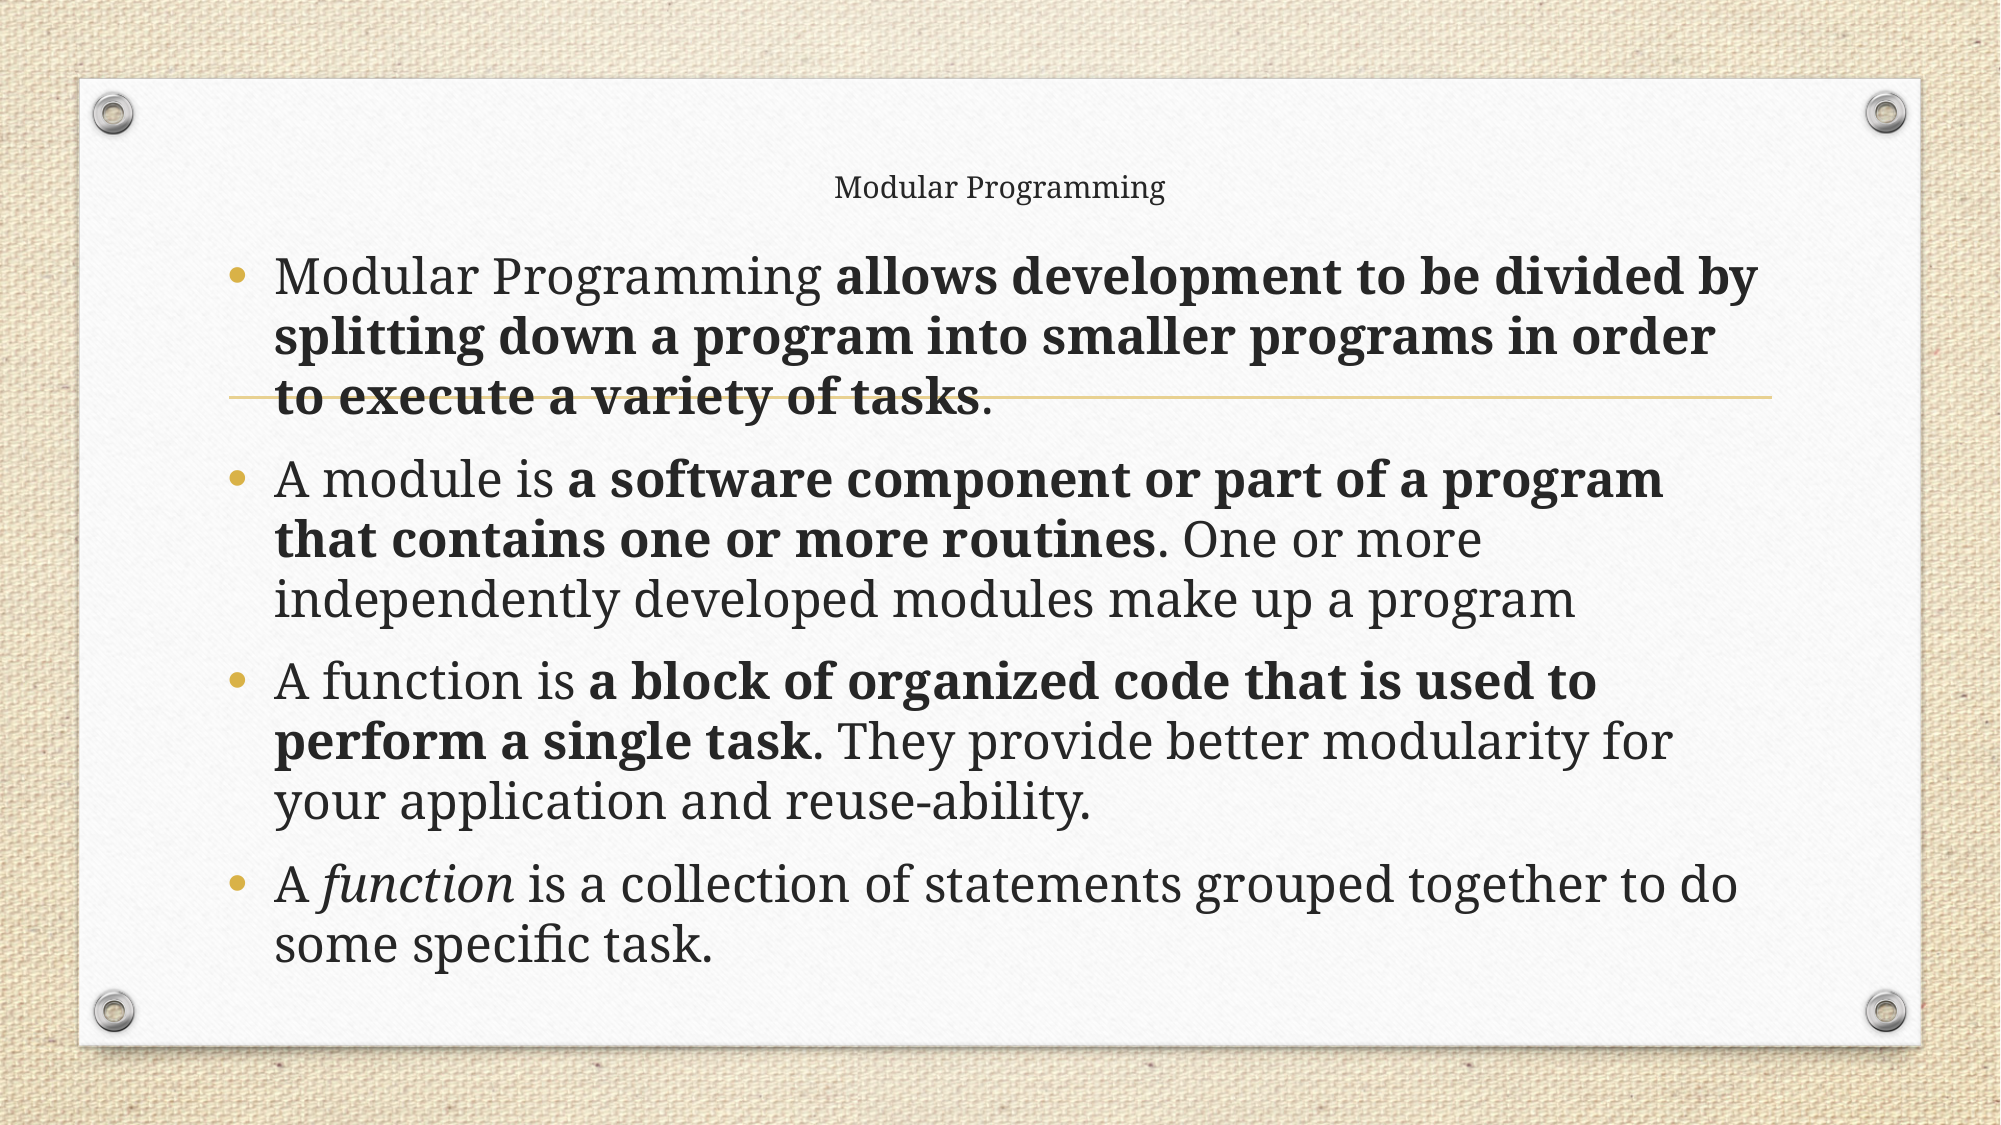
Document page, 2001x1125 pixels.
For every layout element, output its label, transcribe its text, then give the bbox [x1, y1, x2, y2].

list Modular Programming allows development to be divided by splitting down a program into smaller programs in order to execute a variety of tasks. A module is a software component or part of a program that contains one or more routines. One or more independently developed modules make up a program A function is a block of organized code that is used to perform a single task. They provide better modularity for your application and reuse-ability. A function is a collection of statements grouped together to do some specific task. [212, 237, 1788, 964]
picture [0, 0, 2001, 1125]
title Modular Programming [212, 161, 1788, 213]
